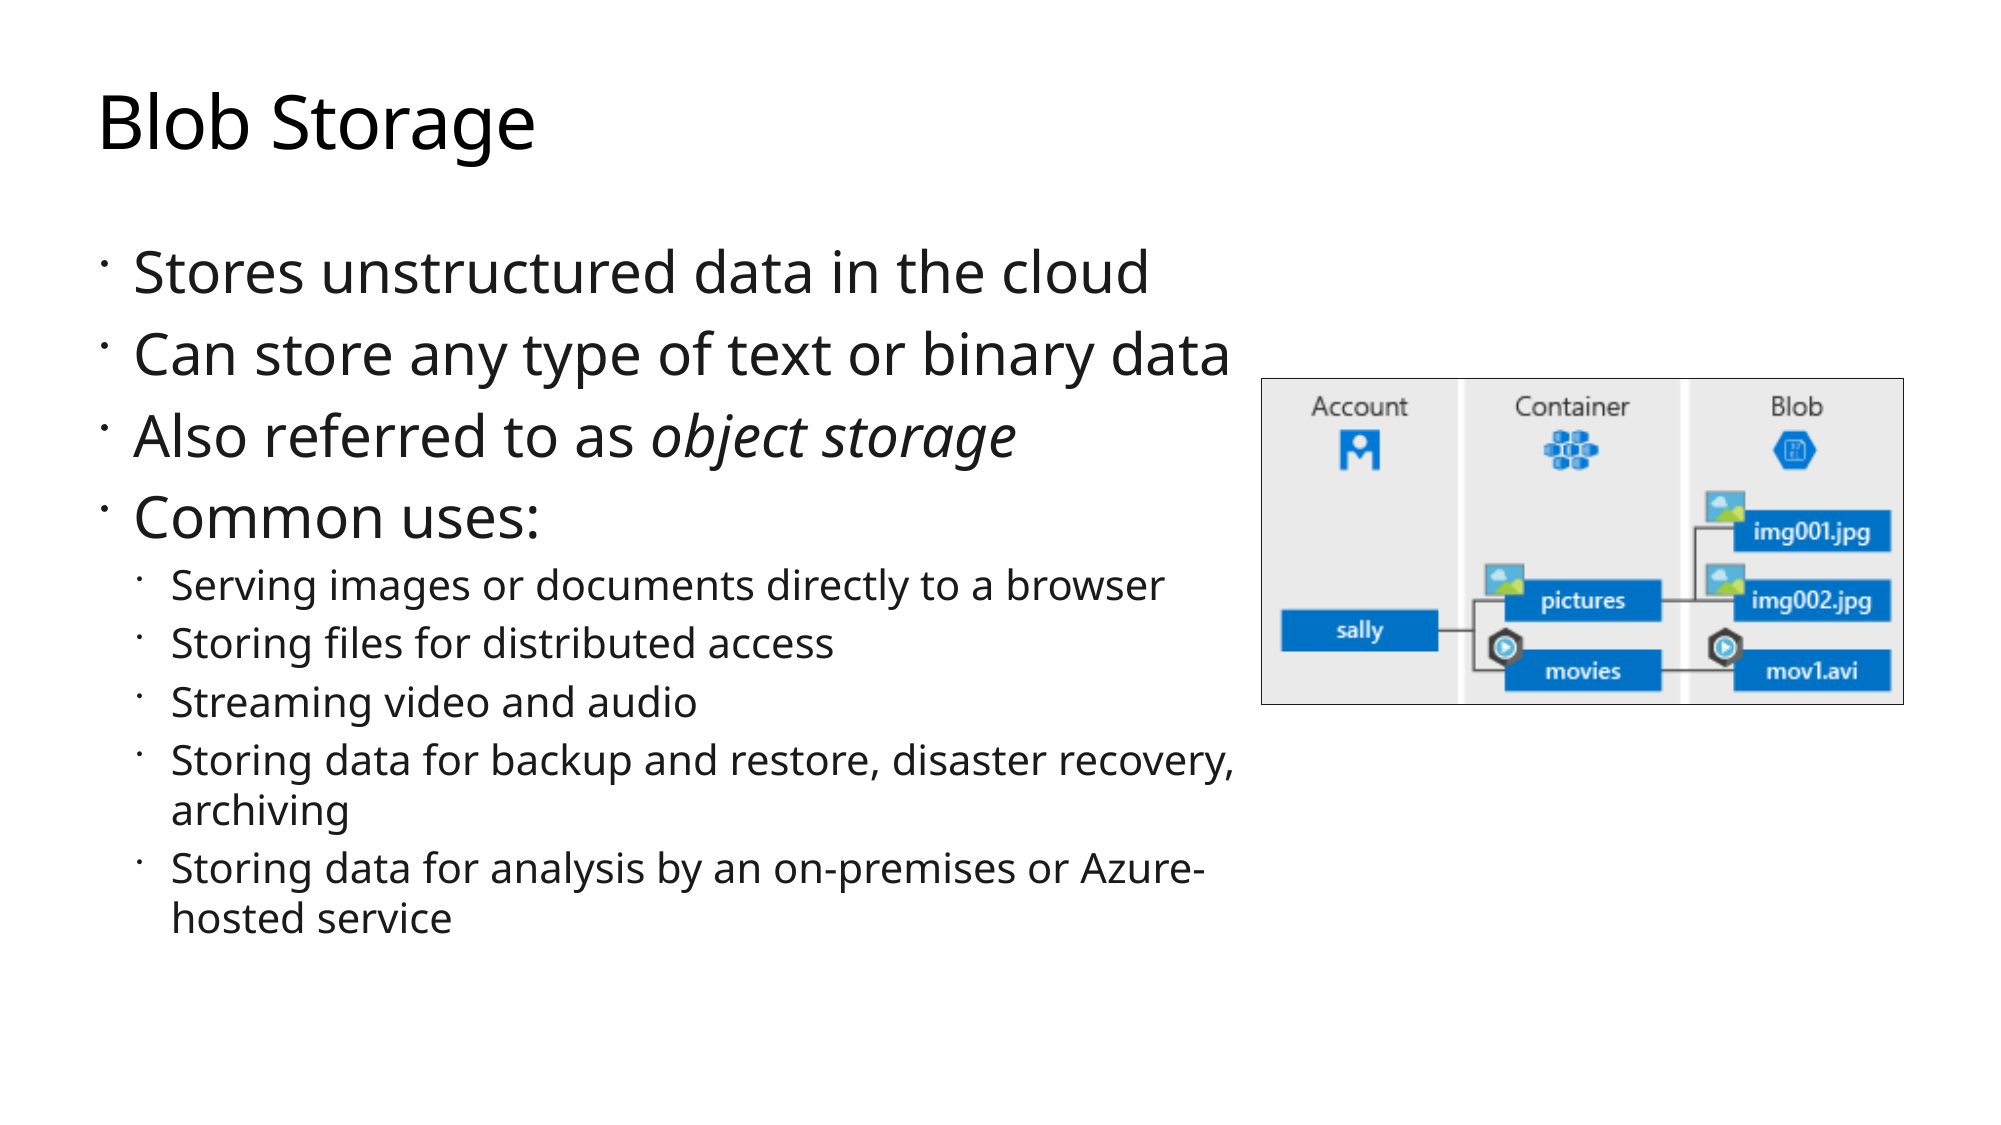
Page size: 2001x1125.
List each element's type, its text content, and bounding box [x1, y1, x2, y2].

picture [1261, 377, 1905, 705]
title Blob Storage [96, 75, 1904, 166]
text_box Stores unstructured data in the cloud Can store any type of text or binary data Also referred to as object storage Common uses: Serving images or documents directly to a browser Storing files for distributed access Streaming video and audio Storing data for backup and restore, disaster recovery, archiving Storing data for analysis by an on-premises or Azure-hosted service [95, 235, 1251, 943]
